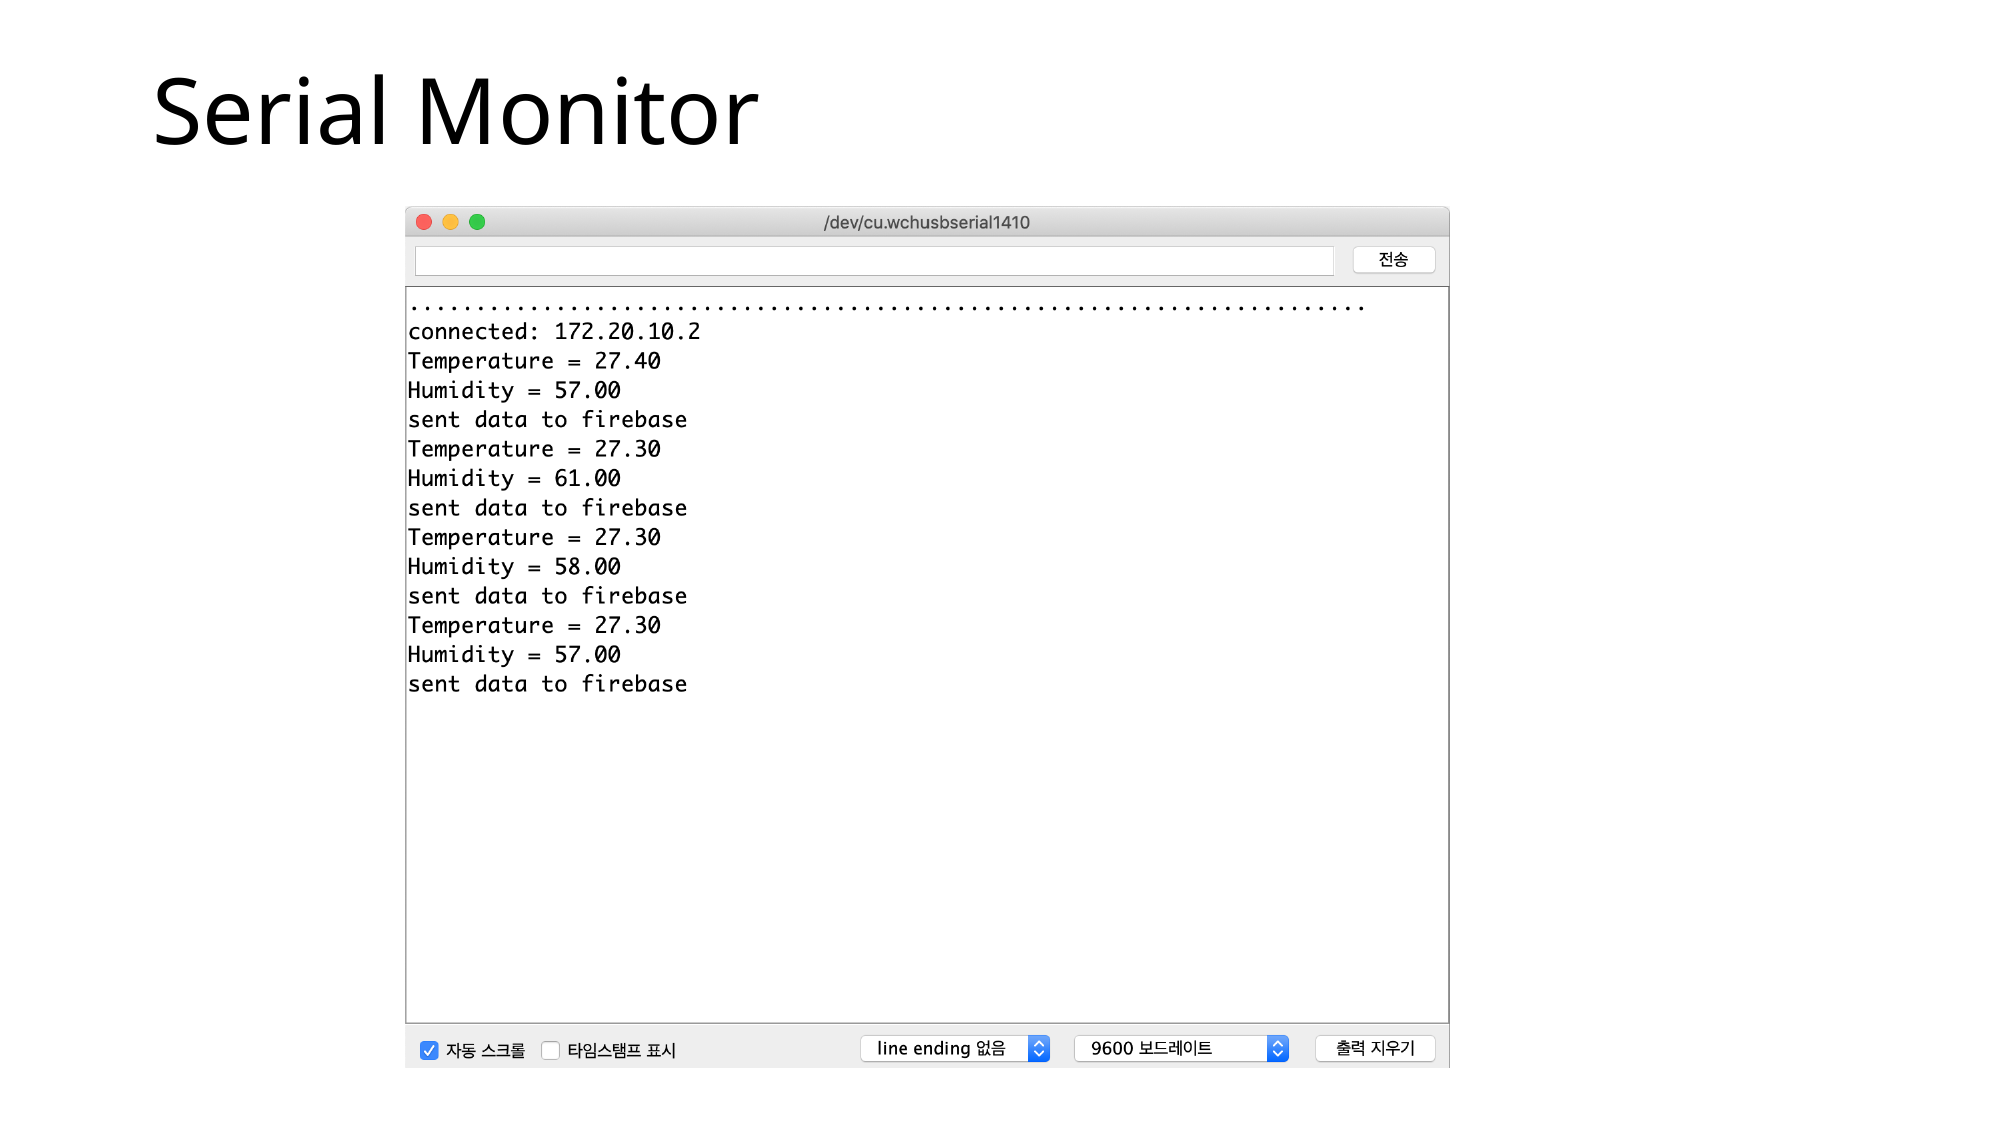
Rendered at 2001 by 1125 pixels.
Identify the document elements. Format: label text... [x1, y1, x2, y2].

title Serial Monitor [137, 5, 1863, 224]
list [404, 206, 1450, 1068]
